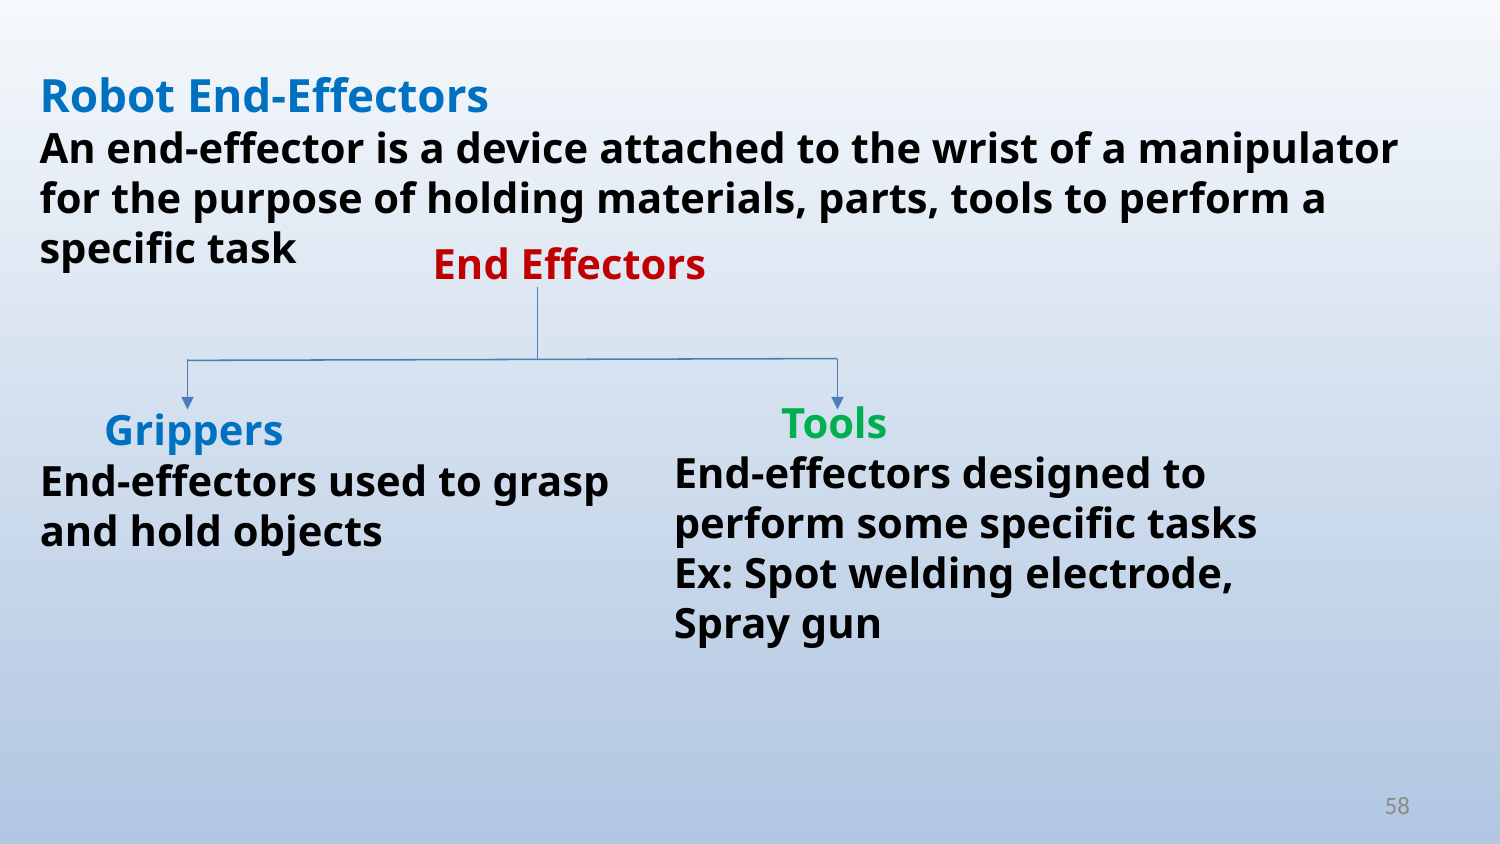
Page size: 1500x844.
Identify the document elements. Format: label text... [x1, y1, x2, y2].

text_box Grippers End-effectors used to grasp and hold objects [24, 396, 650, 607]
text_box Robot End-Effectors An end-effector is a device attached to the wrist of a manipulator for the purpose of holding materials, parts, tools to perform a specific task [24, 9, 1463, 844]
text_box Tools End-effectors designed to perform some specific tasks Ex: Spot welding electrode, Spray gun [658, 389, 1284, 700]
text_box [187, 230, 838, 410]
